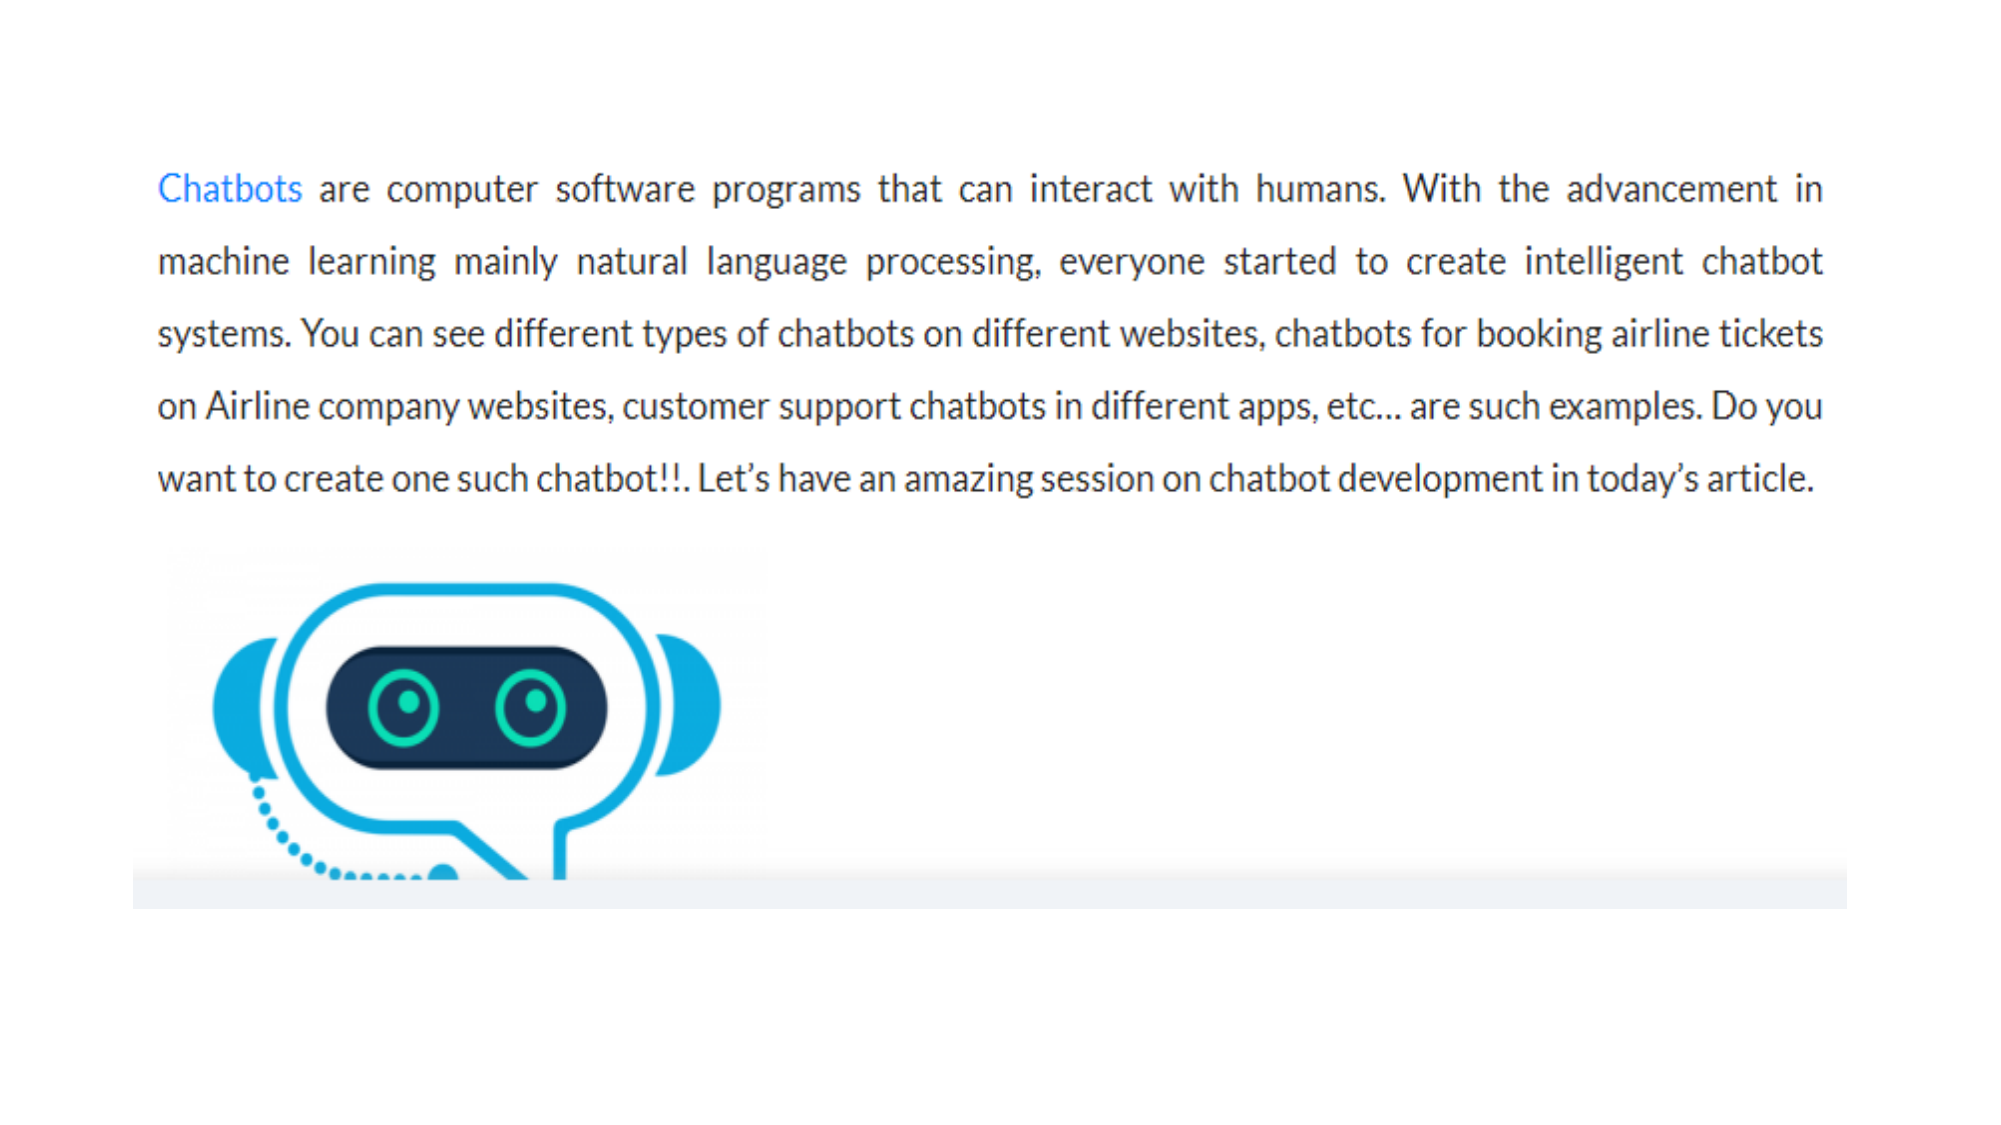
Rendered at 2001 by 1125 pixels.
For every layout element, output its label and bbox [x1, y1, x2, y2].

list [133, 130, 1847, 909]
